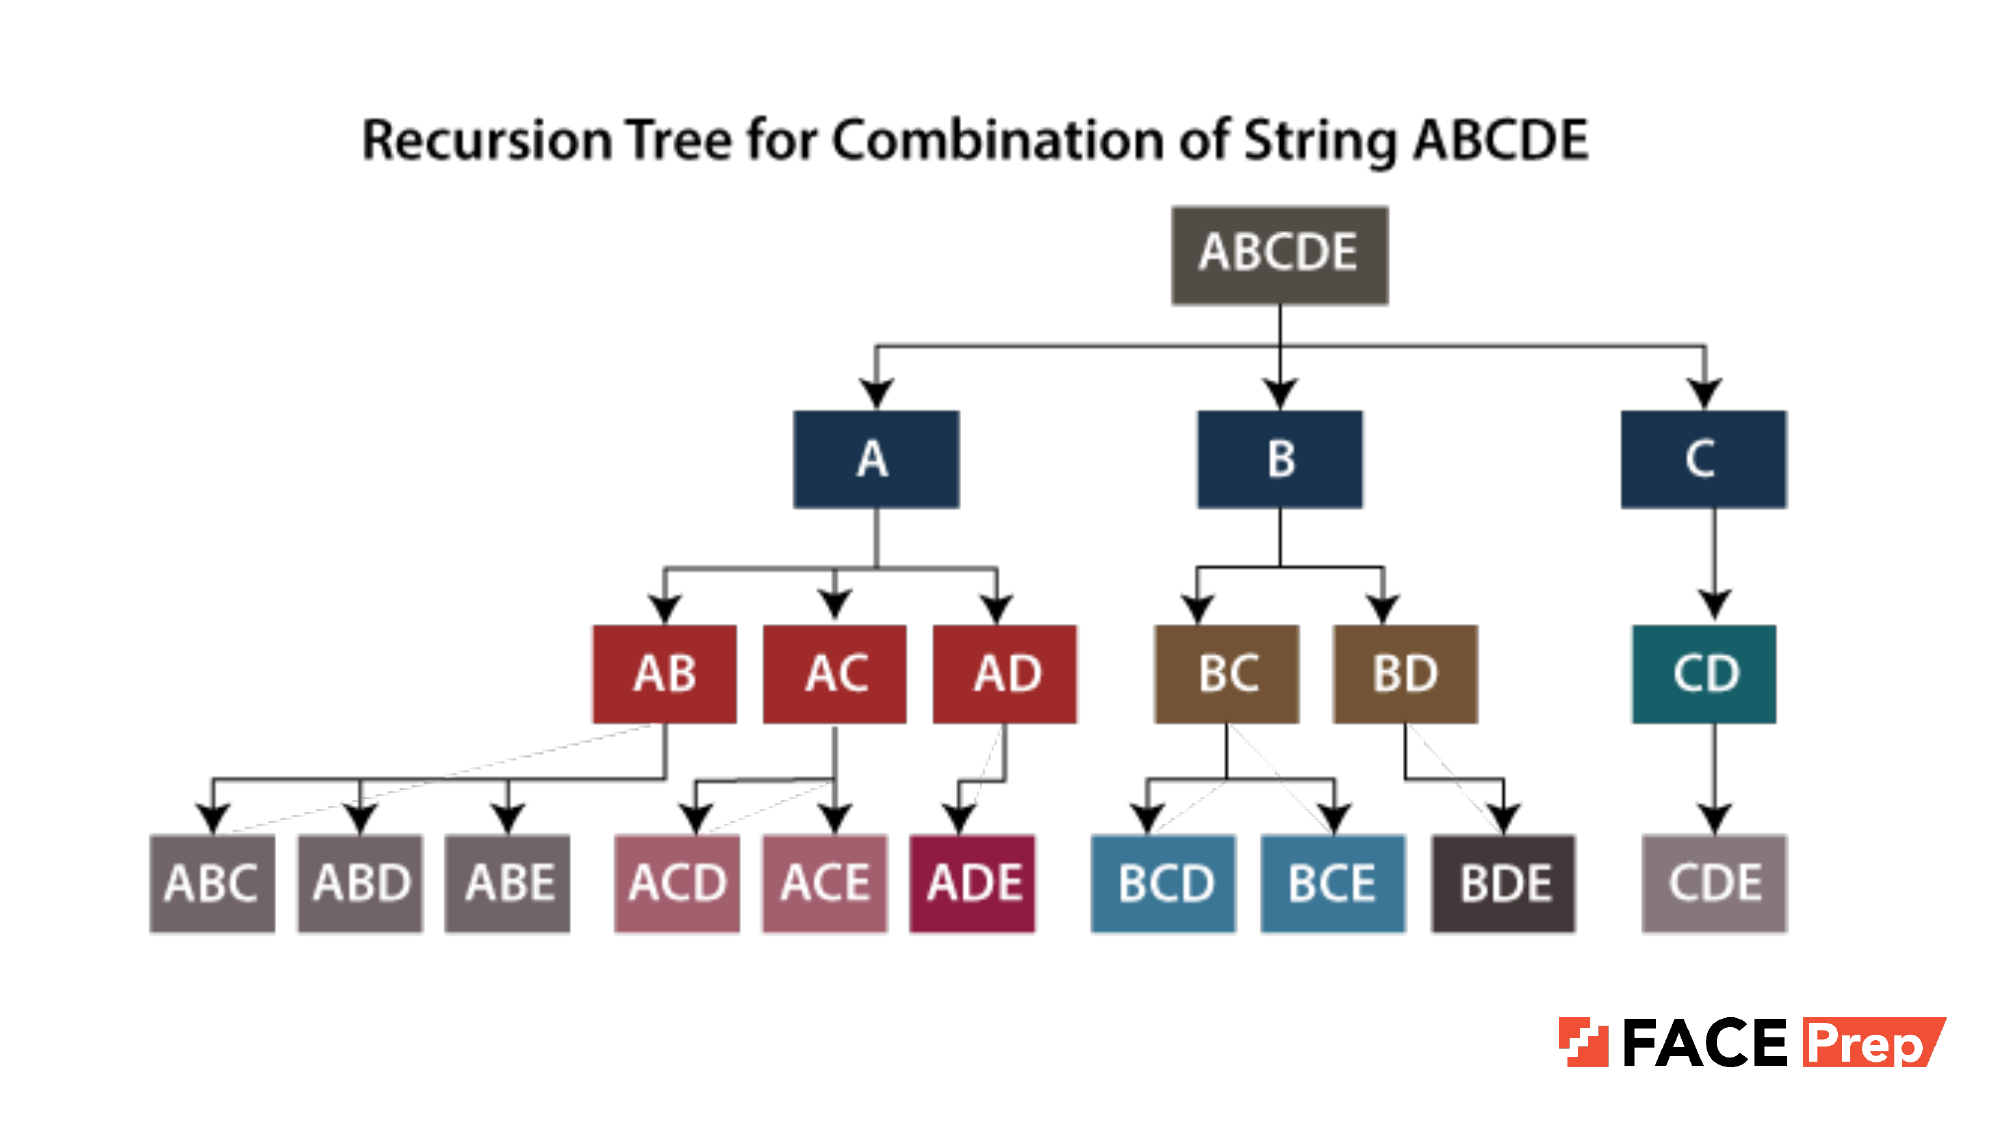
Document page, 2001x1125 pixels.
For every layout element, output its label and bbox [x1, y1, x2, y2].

picture [1559, 1017, 1947, 1067]
picture [121, 81, 1807, 954]
